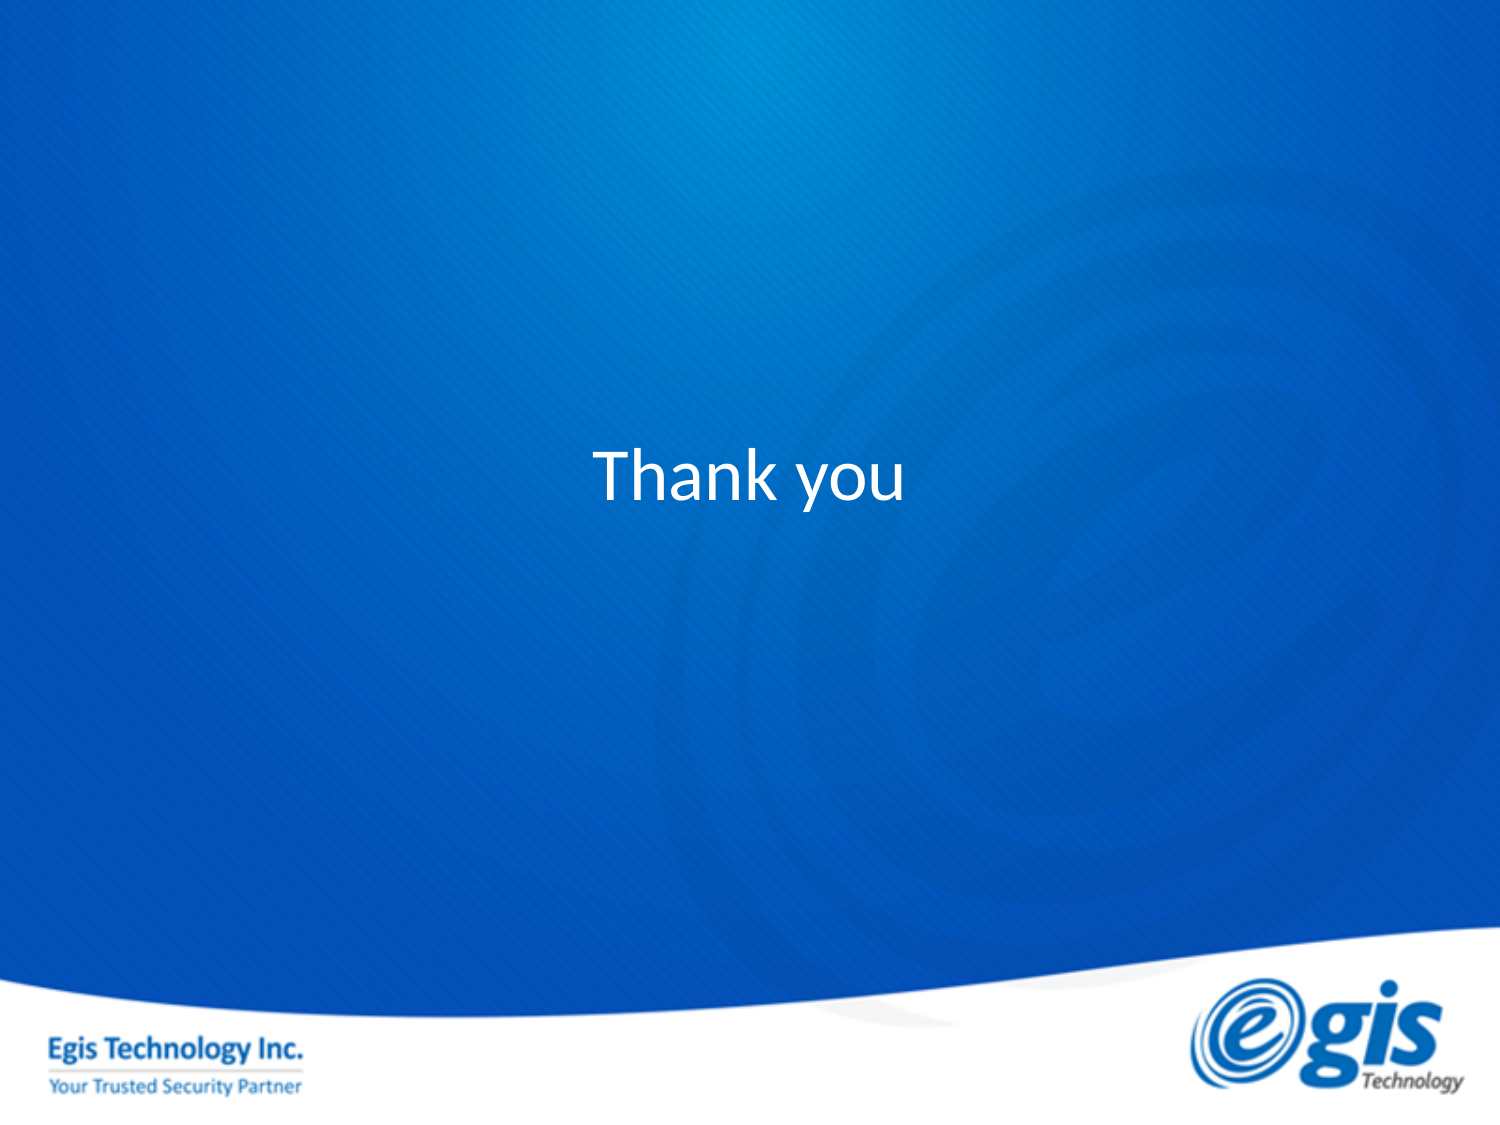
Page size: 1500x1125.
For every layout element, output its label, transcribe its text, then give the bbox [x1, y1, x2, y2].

picture [0, 0, 1500, 1125]
title Thank you [112, 349, 1388, 591]
